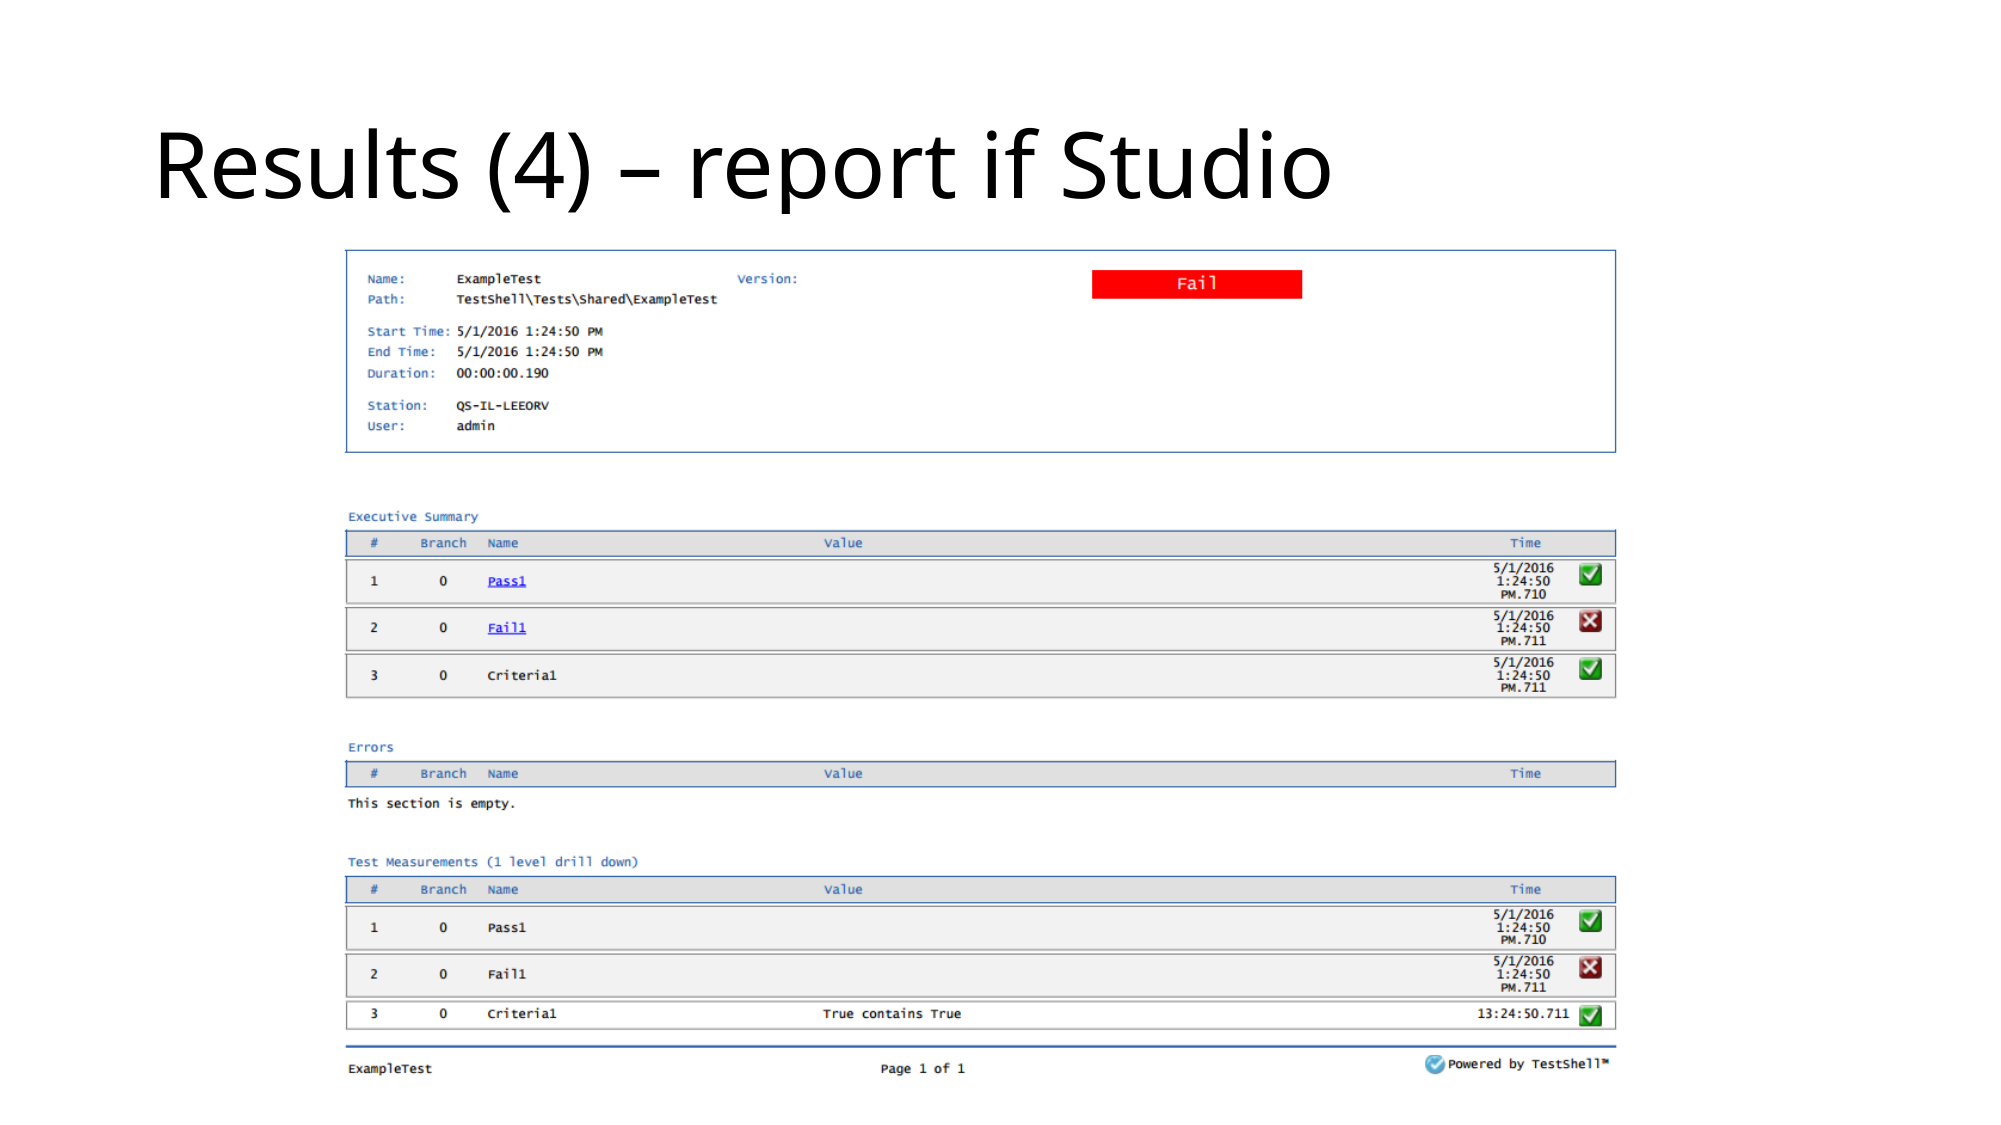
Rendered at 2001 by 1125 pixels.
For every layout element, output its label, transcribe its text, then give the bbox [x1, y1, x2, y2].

picture [327, 214, 1633, 1091]
title Results (4) – report if Studio [137, 59, 1863, 278]
